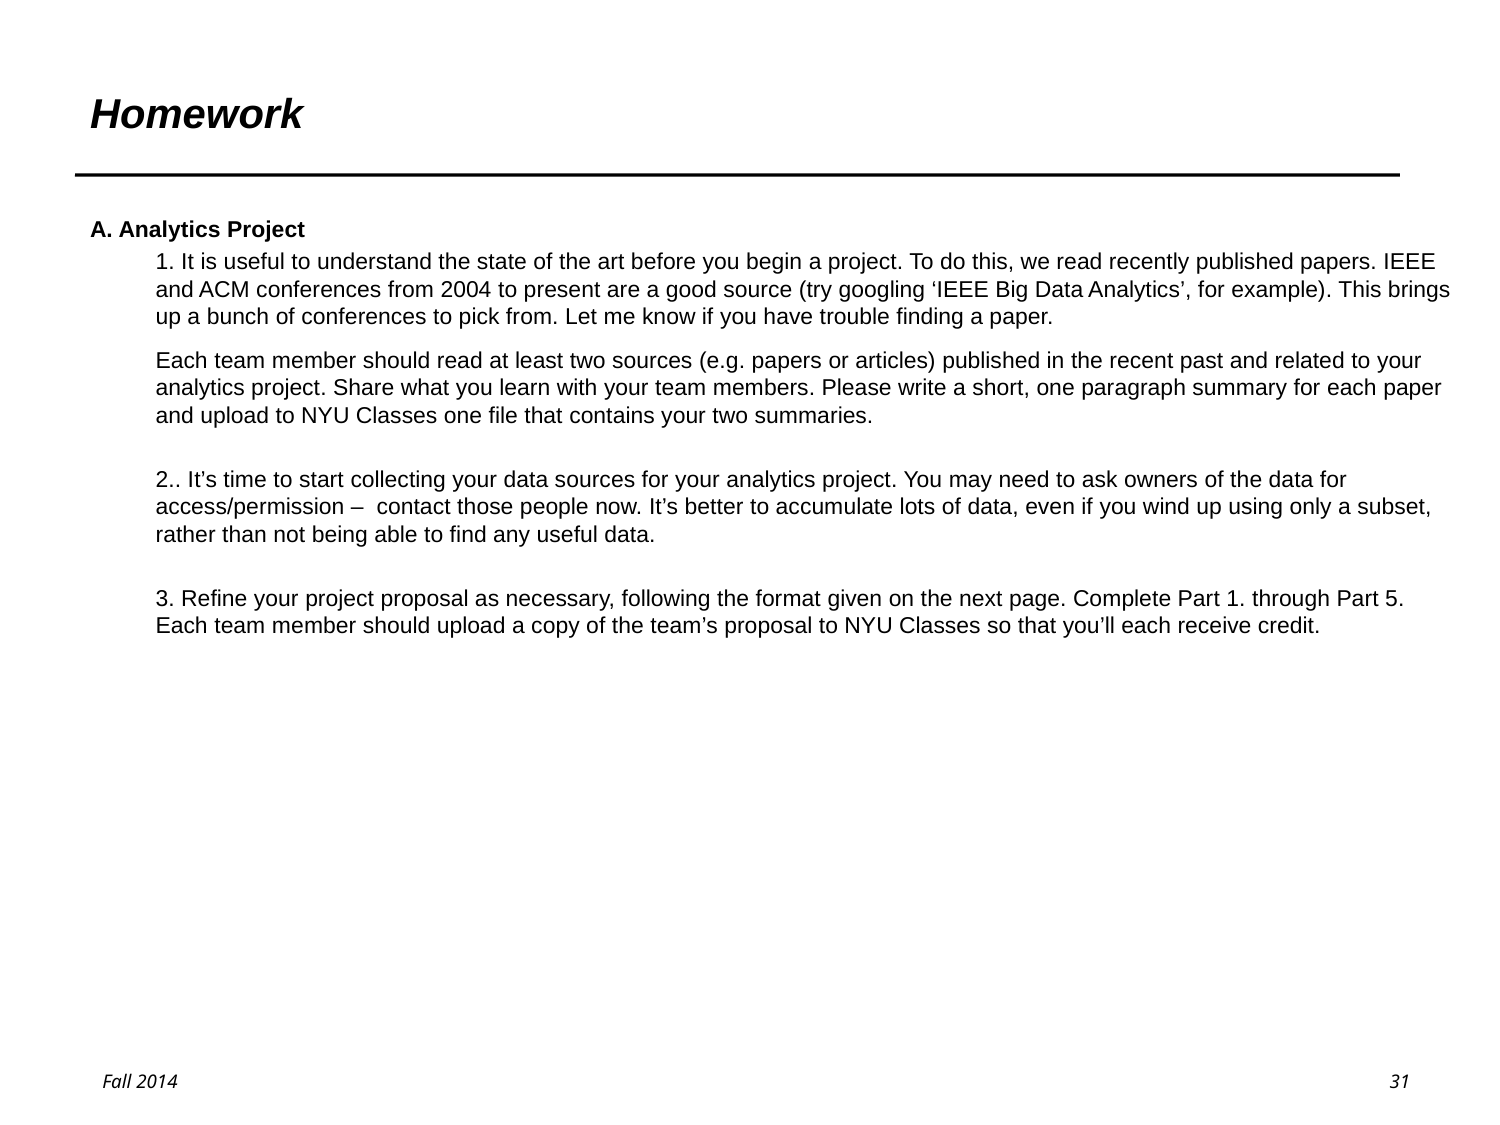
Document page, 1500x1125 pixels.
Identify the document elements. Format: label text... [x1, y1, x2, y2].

slide_number 31 [1074, 1062, 1425, 1100]
title Homework [75, 50, 1425, 167]
list A. Analytics Project 1. It is useful to understand the state of the art before you begin a project. To do this, we read recently published papers. IEEE and ACM conferences from 2004 to present are a good source (try googling ‘IEEE Big Data Analytics’, for example). This brings up a bunch of conferences to pick from. Let me know if you have trouble finding a paper. Each team member should read at least two sources (e.g. papers or articles) published in the recent past and related to your analytics project. Share what you learn with your team members. Please write a short, one paragraph summary for each paper and upload to NYU Classes one file that contains your two summaries. 2.. It’s time to start collecting your data sources for your analytics project. You may need to ask owners of the data for access/permission – contact those people now. It’s better to accumulate lots of data, even if you wind up using only a subset, rather than not being able to find any useful data. 3. Refine your project proposal as necessary, following the format given on the next page. Complete Part 1. through Part 5. Each team member should upload a copy of the team’s proposal to NYU Classes so that you’ll each receive credit. [75, 174, 1472, 1057]
